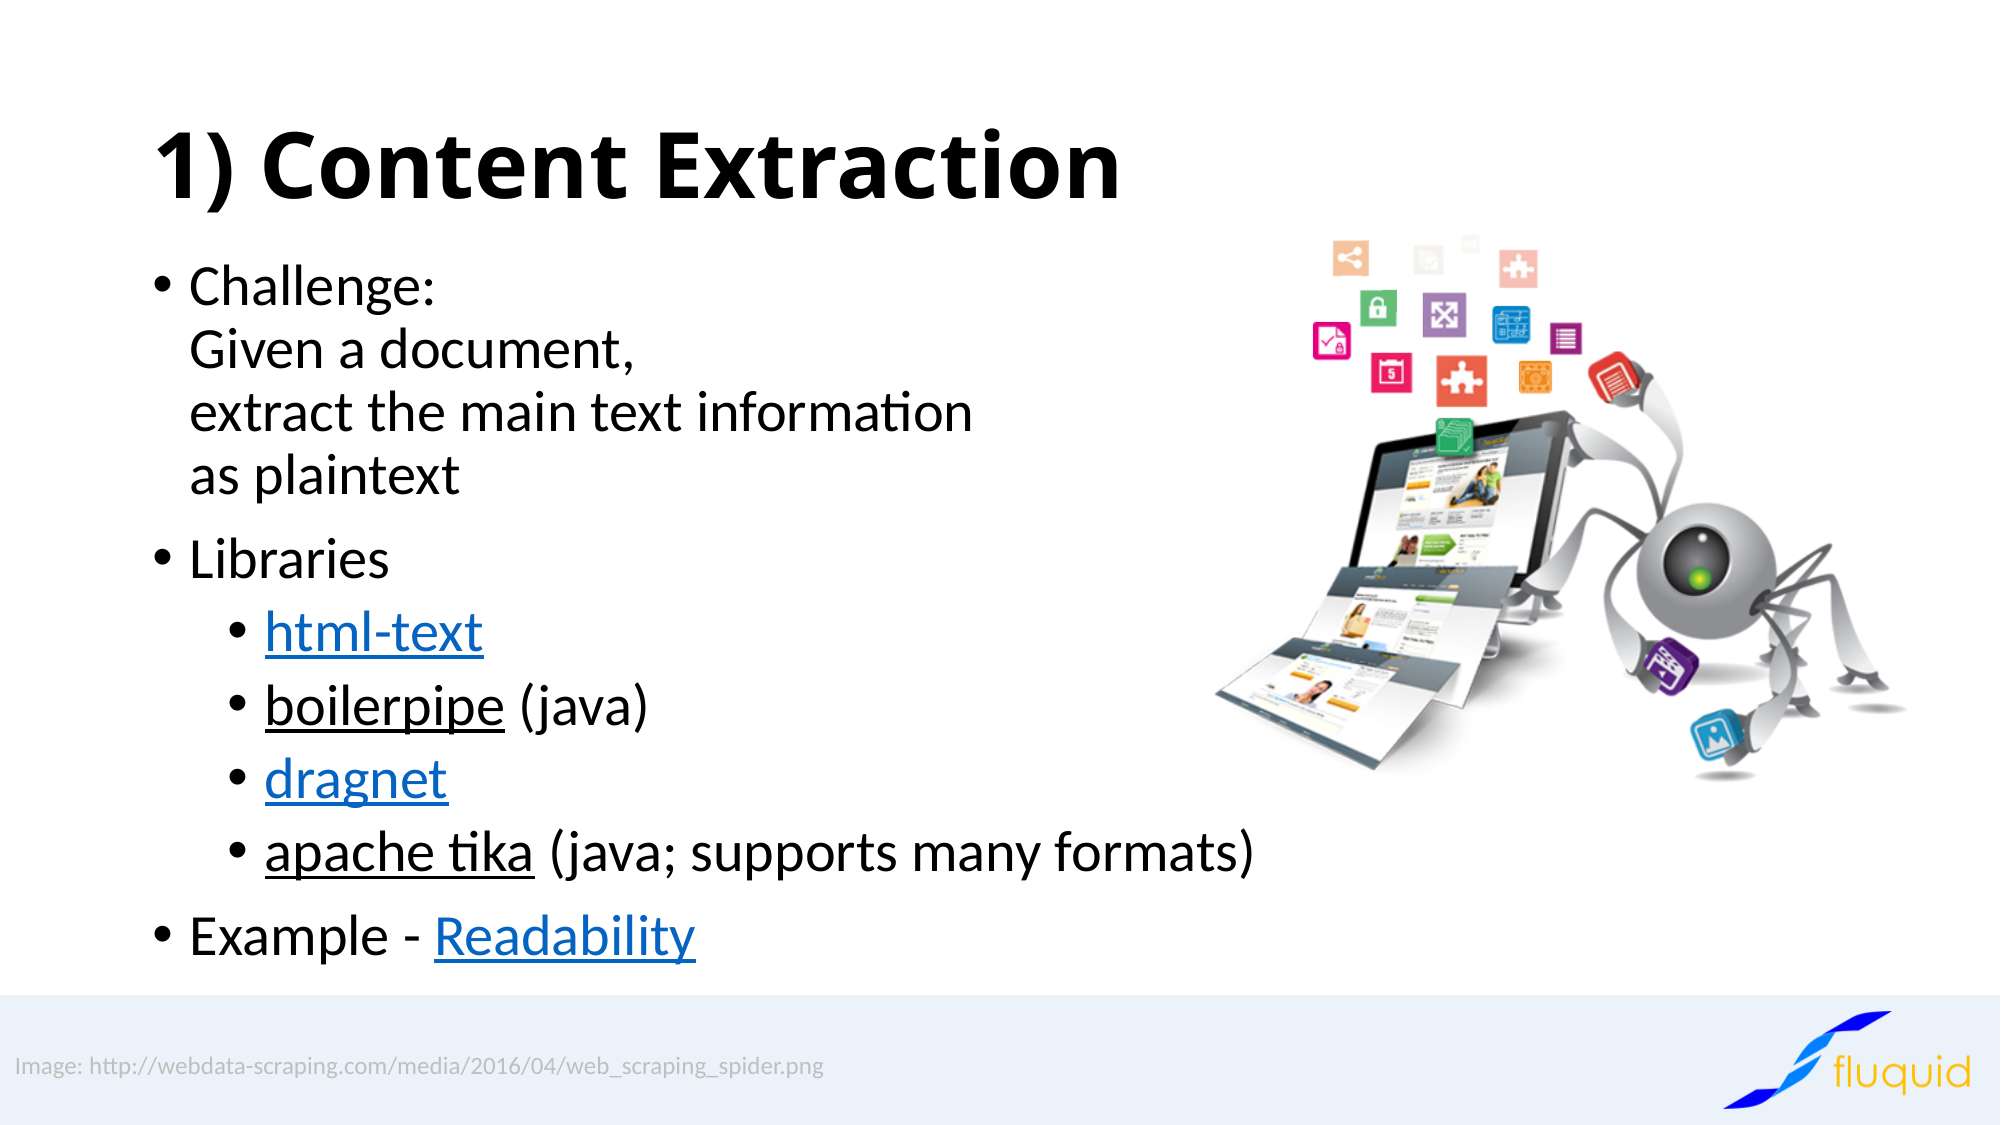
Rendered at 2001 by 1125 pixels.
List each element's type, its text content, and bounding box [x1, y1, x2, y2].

picture [0, 995, 2000, 1125]
title 1) Content Extraction [137, 59, 1863, 247]
text_box Image: http://webdata-scraping.com/media/2016/04/web_scraping_spider.png [0, 1042, 992, 1088]
list Challenge: Given a document, extract the main text information as plaintext Libraries html-text boilerpipe (java) dragnet apache tika (java; supports many formats) Example - Readability [137, 247, 1863, 962]
picture [1214, 235, 1907, 782]
